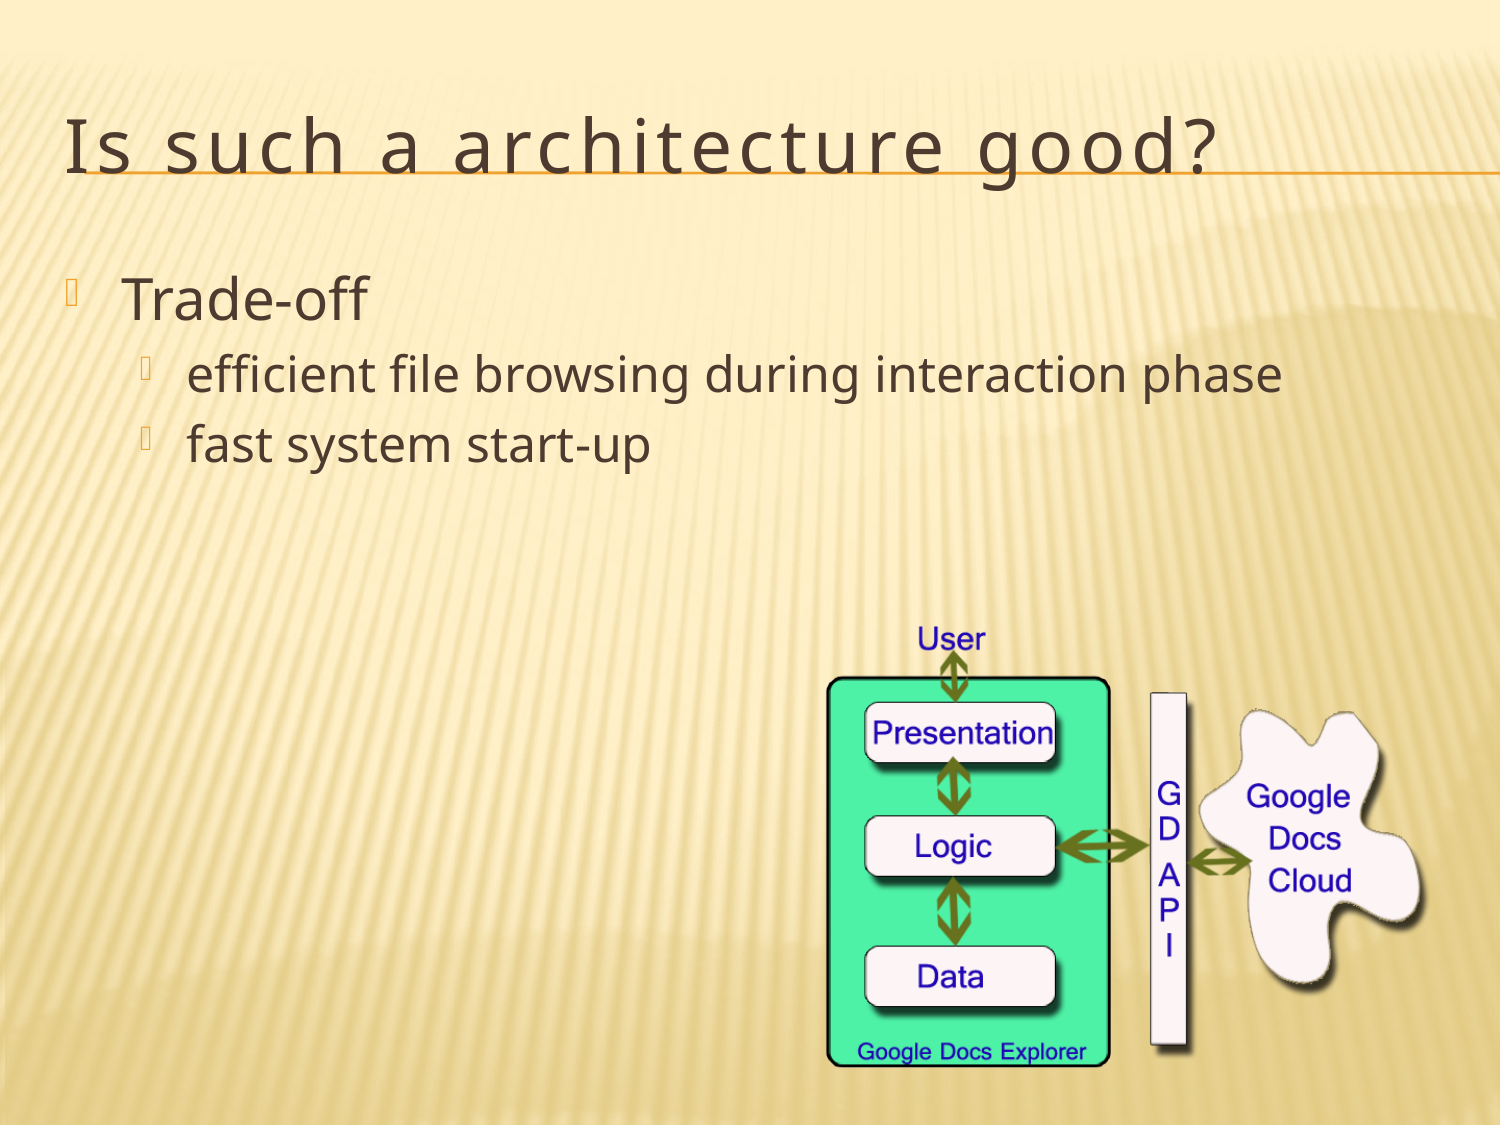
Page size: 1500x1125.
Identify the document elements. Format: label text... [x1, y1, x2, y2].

picture [784, 609, 1431, 1079]
title Is such a architecture good? [50, 75, 1475, 213]
list Trade-off efficient file browsing during interaction phase fast system start-up [50, 254, 1475, 998]
